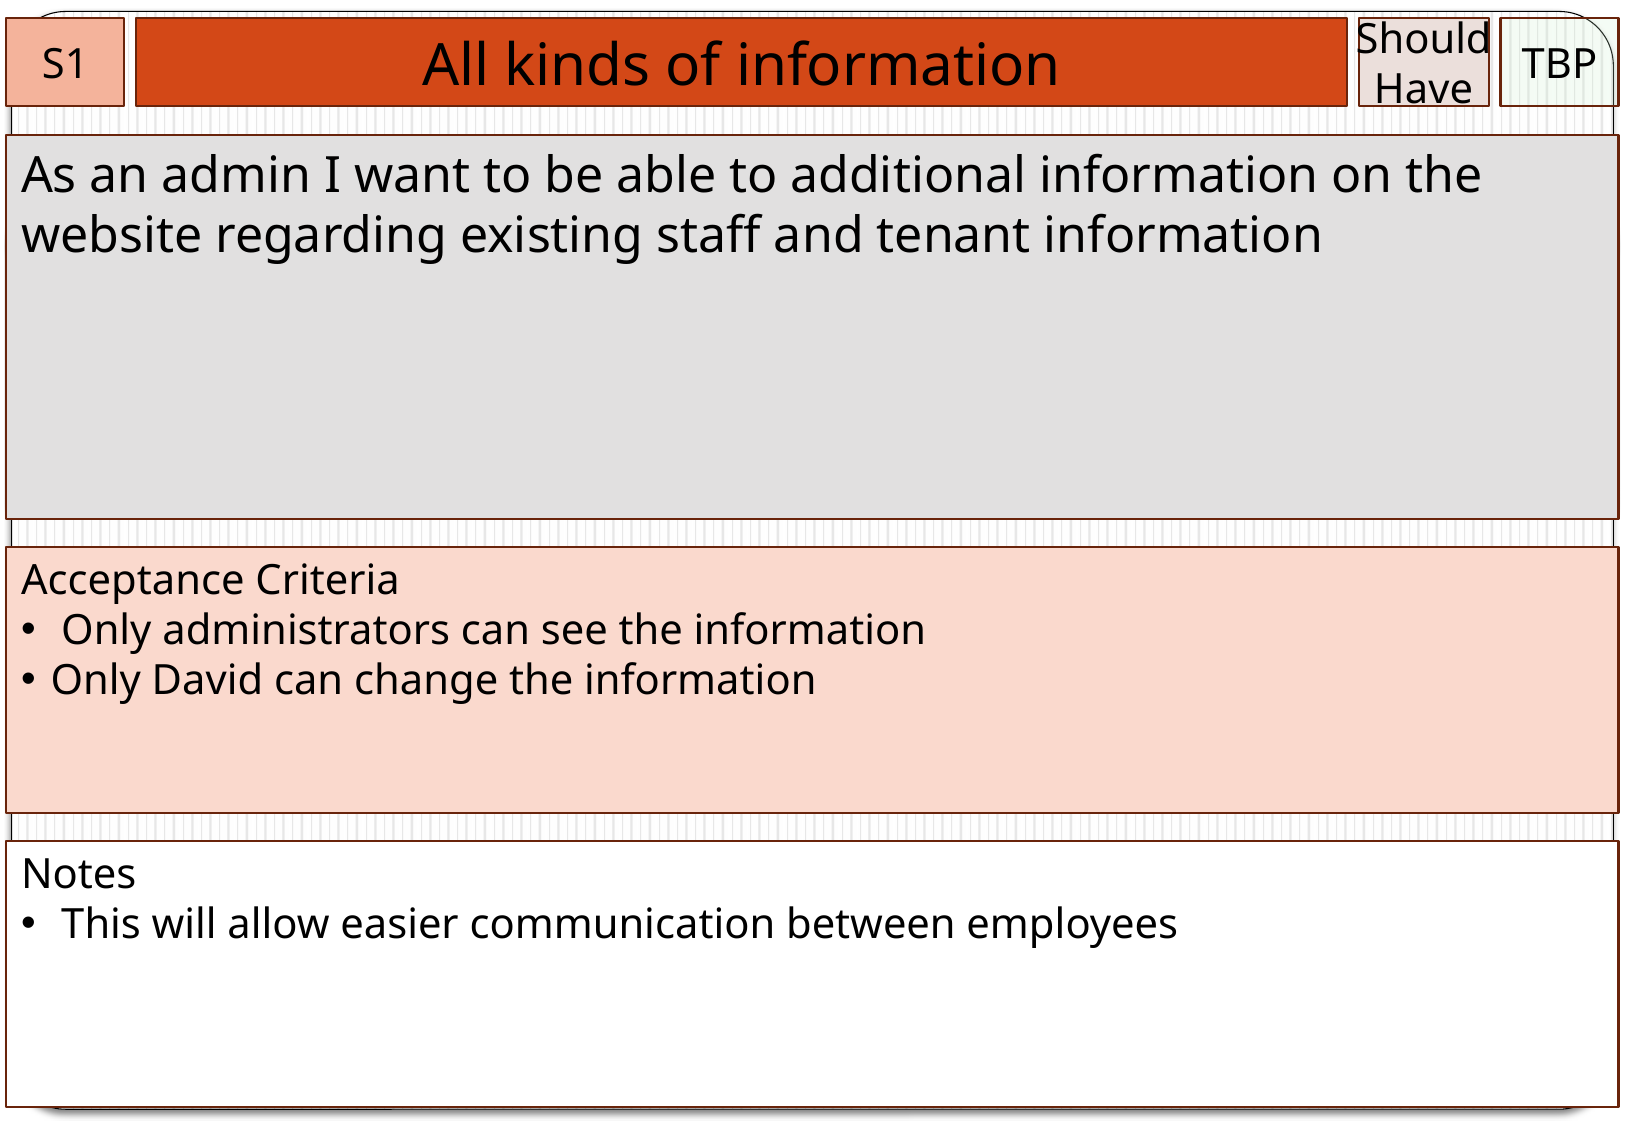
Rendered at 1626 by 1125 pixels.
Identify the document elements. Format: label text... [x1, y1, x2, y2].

text_box S1 [5, 17, 125, 107]
text_box Acceptance Criteria Only administrators can see the information Only David can change the information [5, 546, 1620, 814]
text_box All kinds of information [135, 17, 1348, 107]
text_box TBP [1499, 17, 1620, 107]
text_box Notes This will allow easier communication between employees [5, 840, 1620, 1108]
text_box Should Have [1358, 17, 1490, 107]
text_box As an admin I want to be able to additional information on the website regarding existing staff and tenant information [5, 134, 1620, 520]
